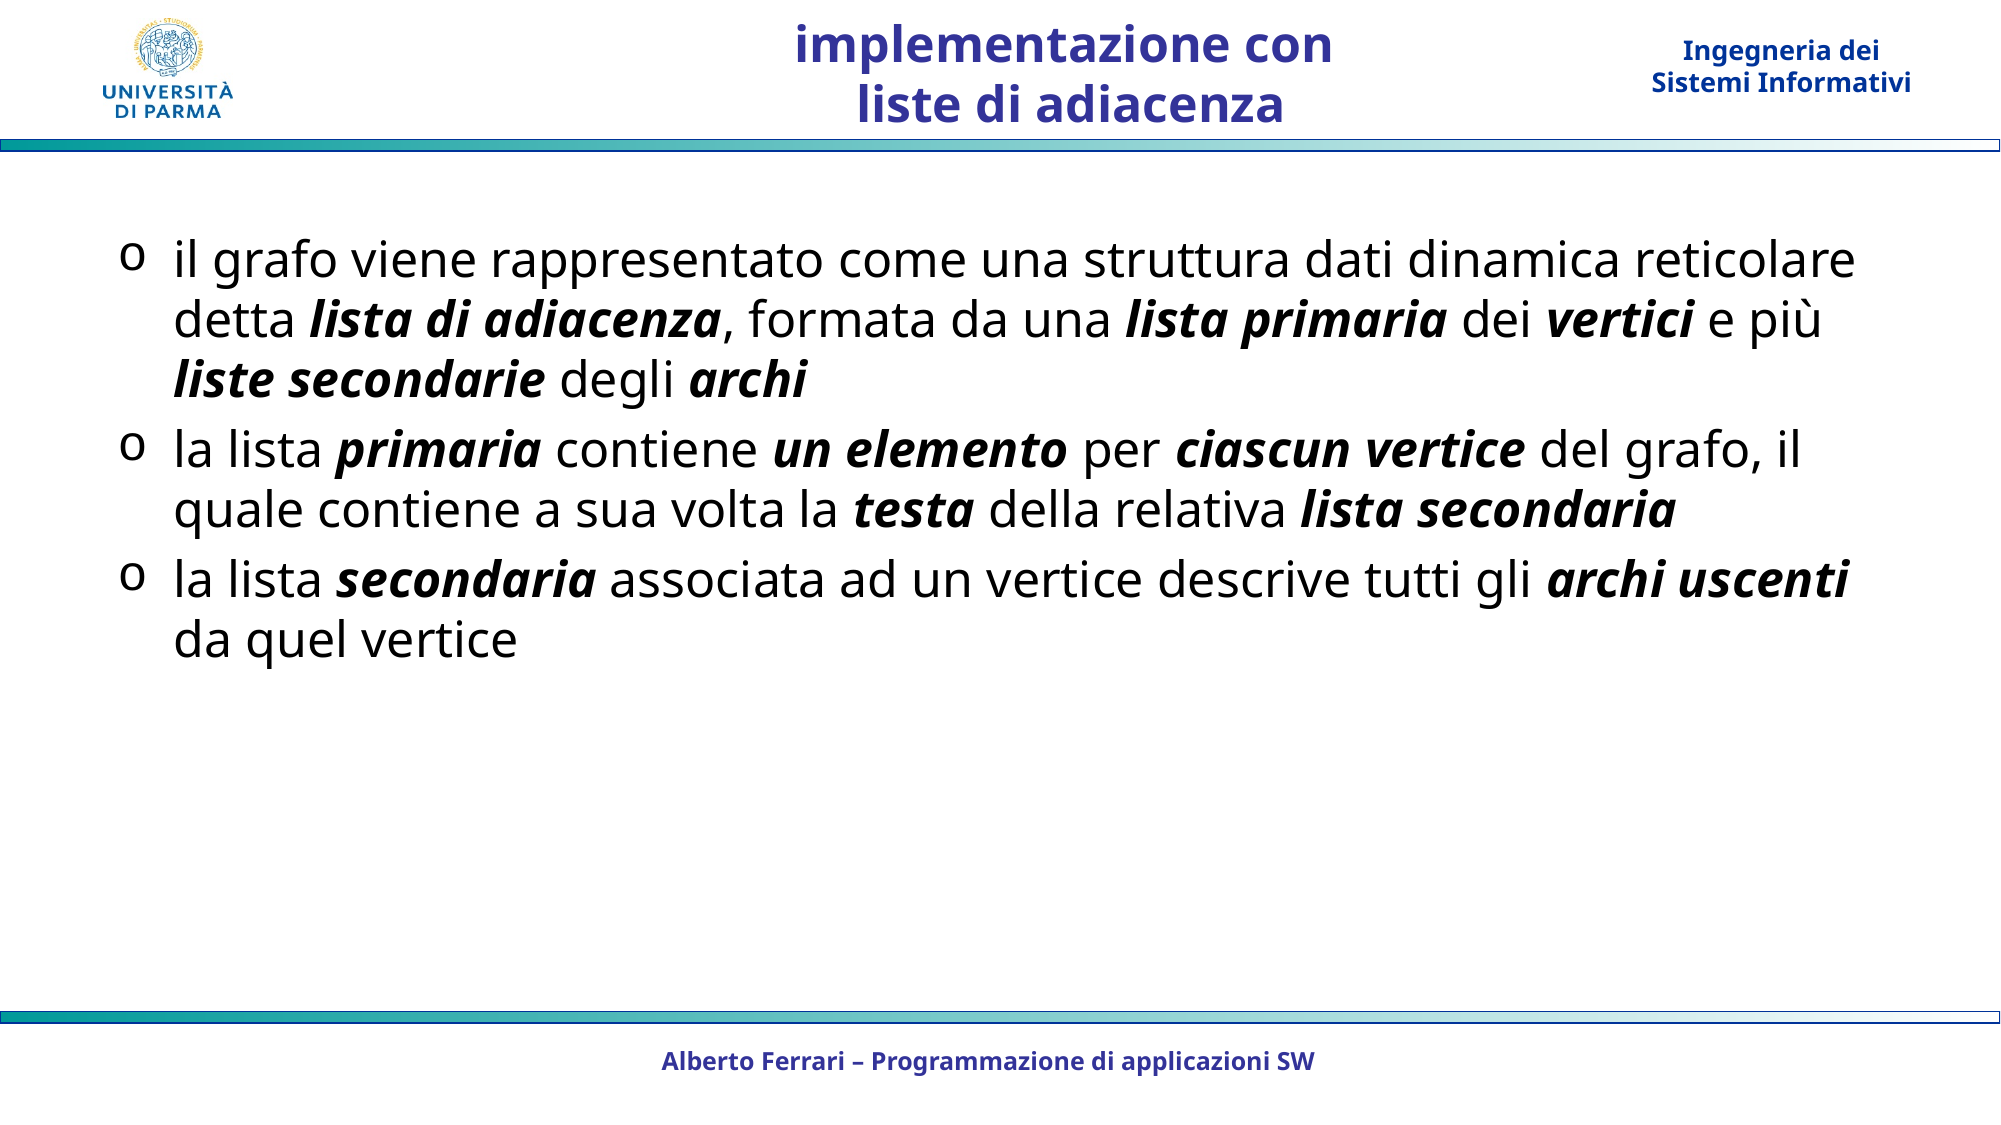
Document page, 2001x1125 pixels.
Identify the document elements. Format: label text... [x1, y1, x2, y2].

footer Alberto Ferrari – Programmazione di applicazioni SW [366, 1037, 1611, 1092]
picture [103, 18, 233, 118]
title implementazione con liste di adiacenza [559, 19, 1583, 126]
list il grafo viene rappresentato come una struttura dati dinamica reticolare detta lista di adiacenza, formata da una lista primaria dei vertici e più liste secondarie degli archi la lista primaria contiene un elemento per ciascun vertice del grafo, il quale contiene a sua volta la testa della relativa lista secondaria la lista secondaria associata ad un vertice descrive tutti gli archi uscenti da quel vertice [102, 220, 1903, 963]
